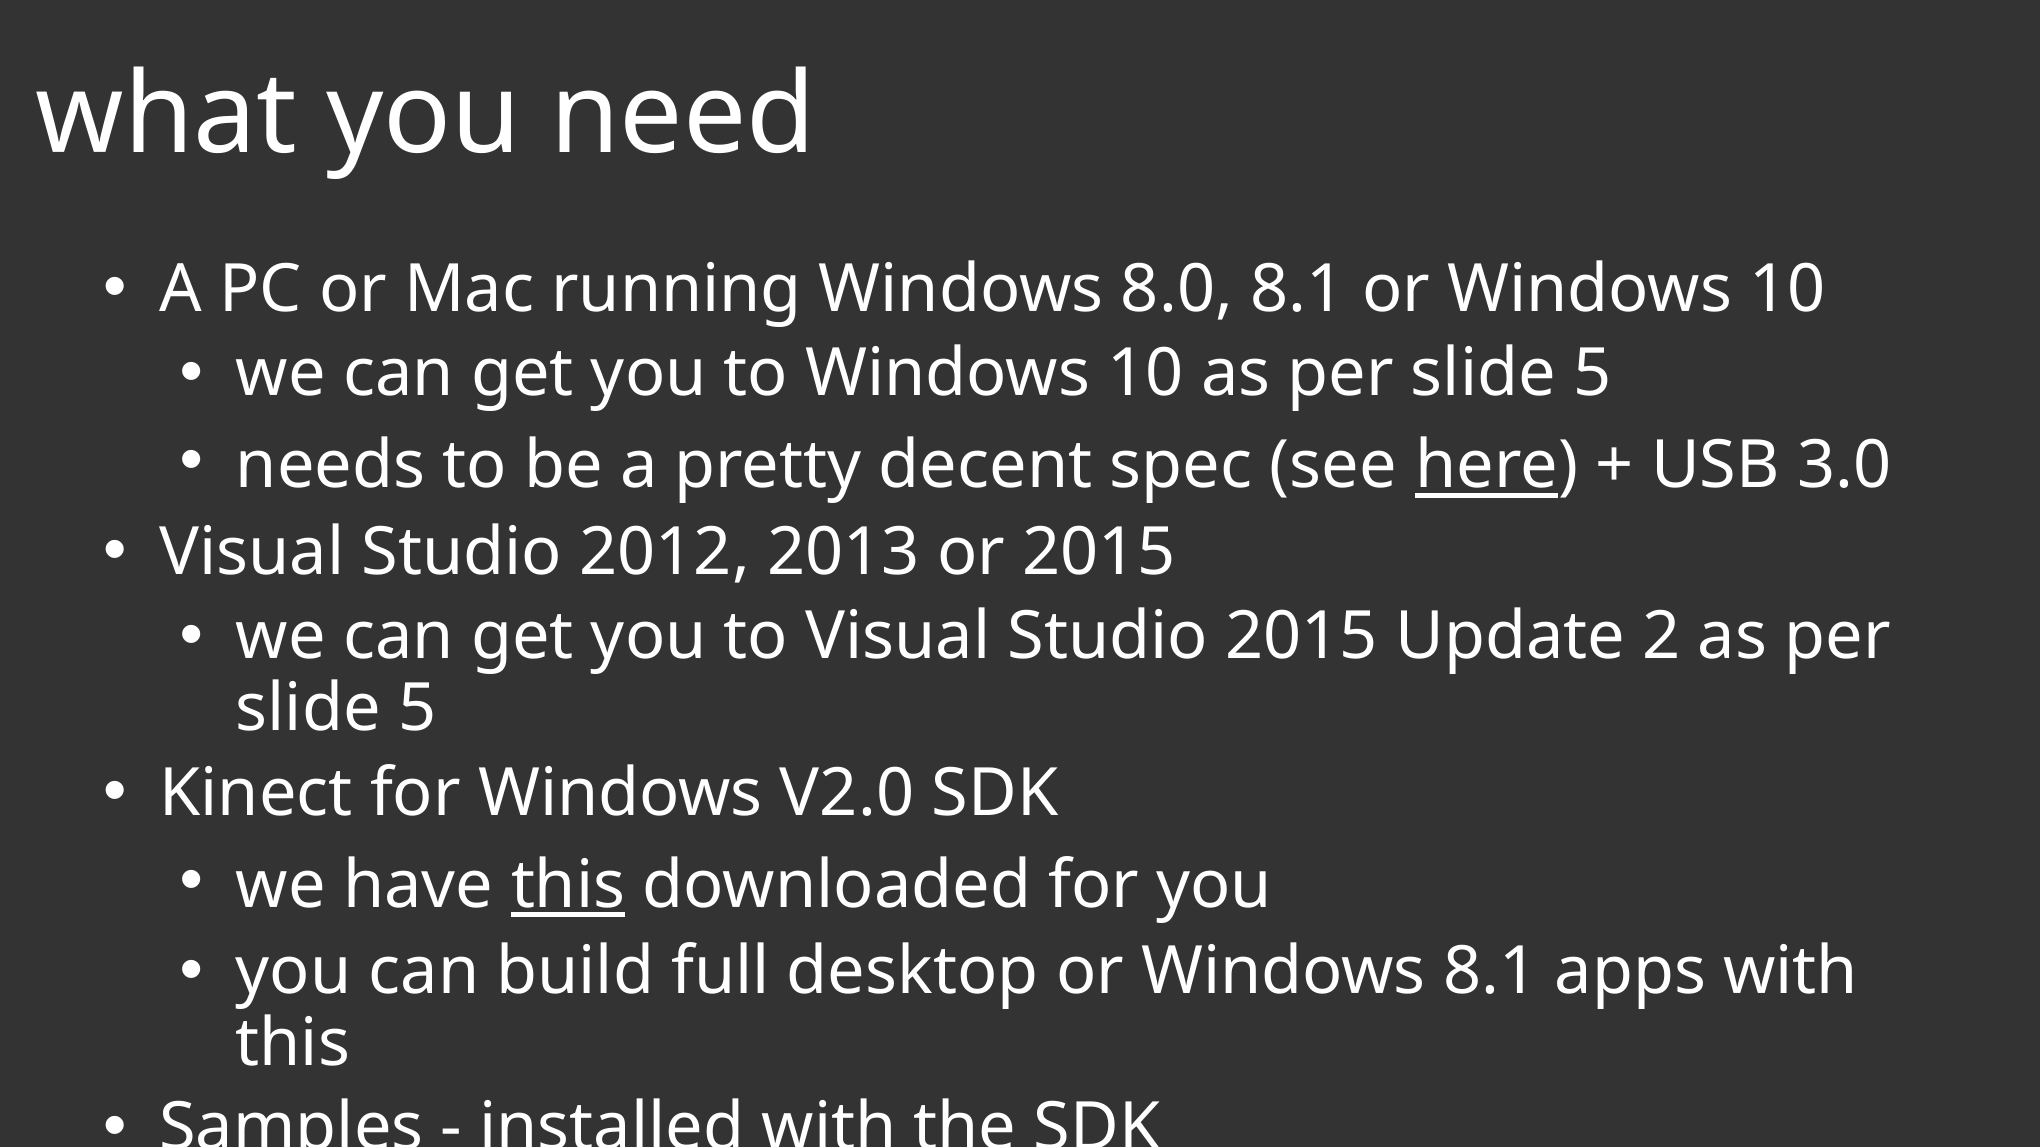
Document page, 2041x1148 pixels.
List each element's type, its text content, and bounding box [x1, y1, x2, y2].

text_box A PC or Mac running Windows 8.0, 8.1 or Windows 10 we can get you to Windows 10 as per slide 5 needs to be a pretty decent spec (see here) + USB 3.0 Visual Studio 2012, 2013 or 2015 we can get you to Visual Studio 2015 Update 2 as per slide 5 Kinect for Windows V2.0 SDK we have this downloaded for you you can build full desktop or Windows 8.1 apps with this Samples - installed with the SDK [73, 229, 1967, 1148]
text_box what you need [5, 31, 847, 201]
